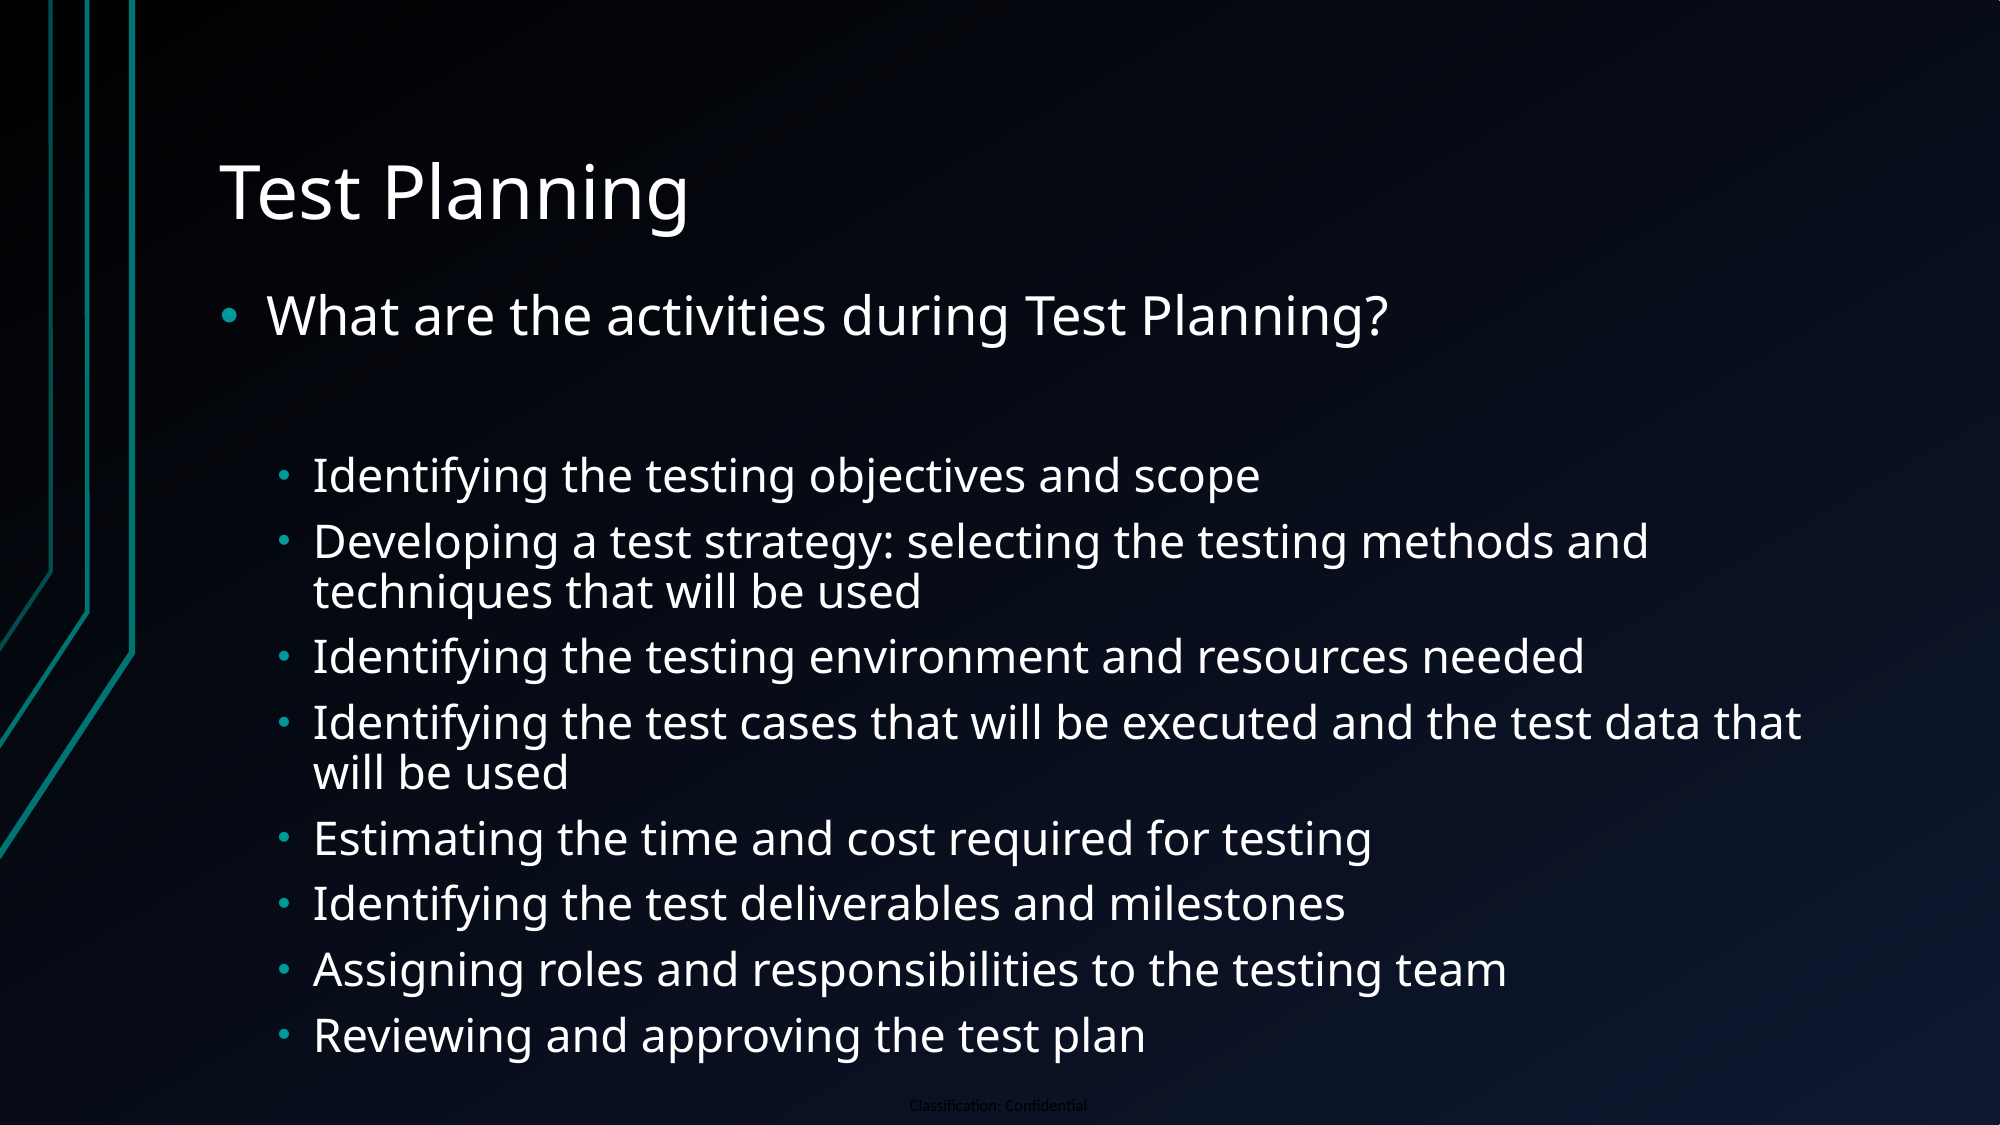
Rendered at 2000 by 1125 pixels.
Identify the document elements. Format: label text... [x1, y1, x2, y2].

title Test Planning [199, 45, 1900, 246]
list What are the activities during Test Planning? Identifying the testing objectives and scope Developing a test strategy: selecting the testing methods and techniques that will be used Identifying the testing environment and resources needed Identifying the test cases that will be executed and the test data that will be used Estimating the time and cost required for testing Identifying the test deliverables and milestones Assigning roles and responsibilities to the testing team Reviewing and approving the test plan [199, 279, 1900, 1080]
